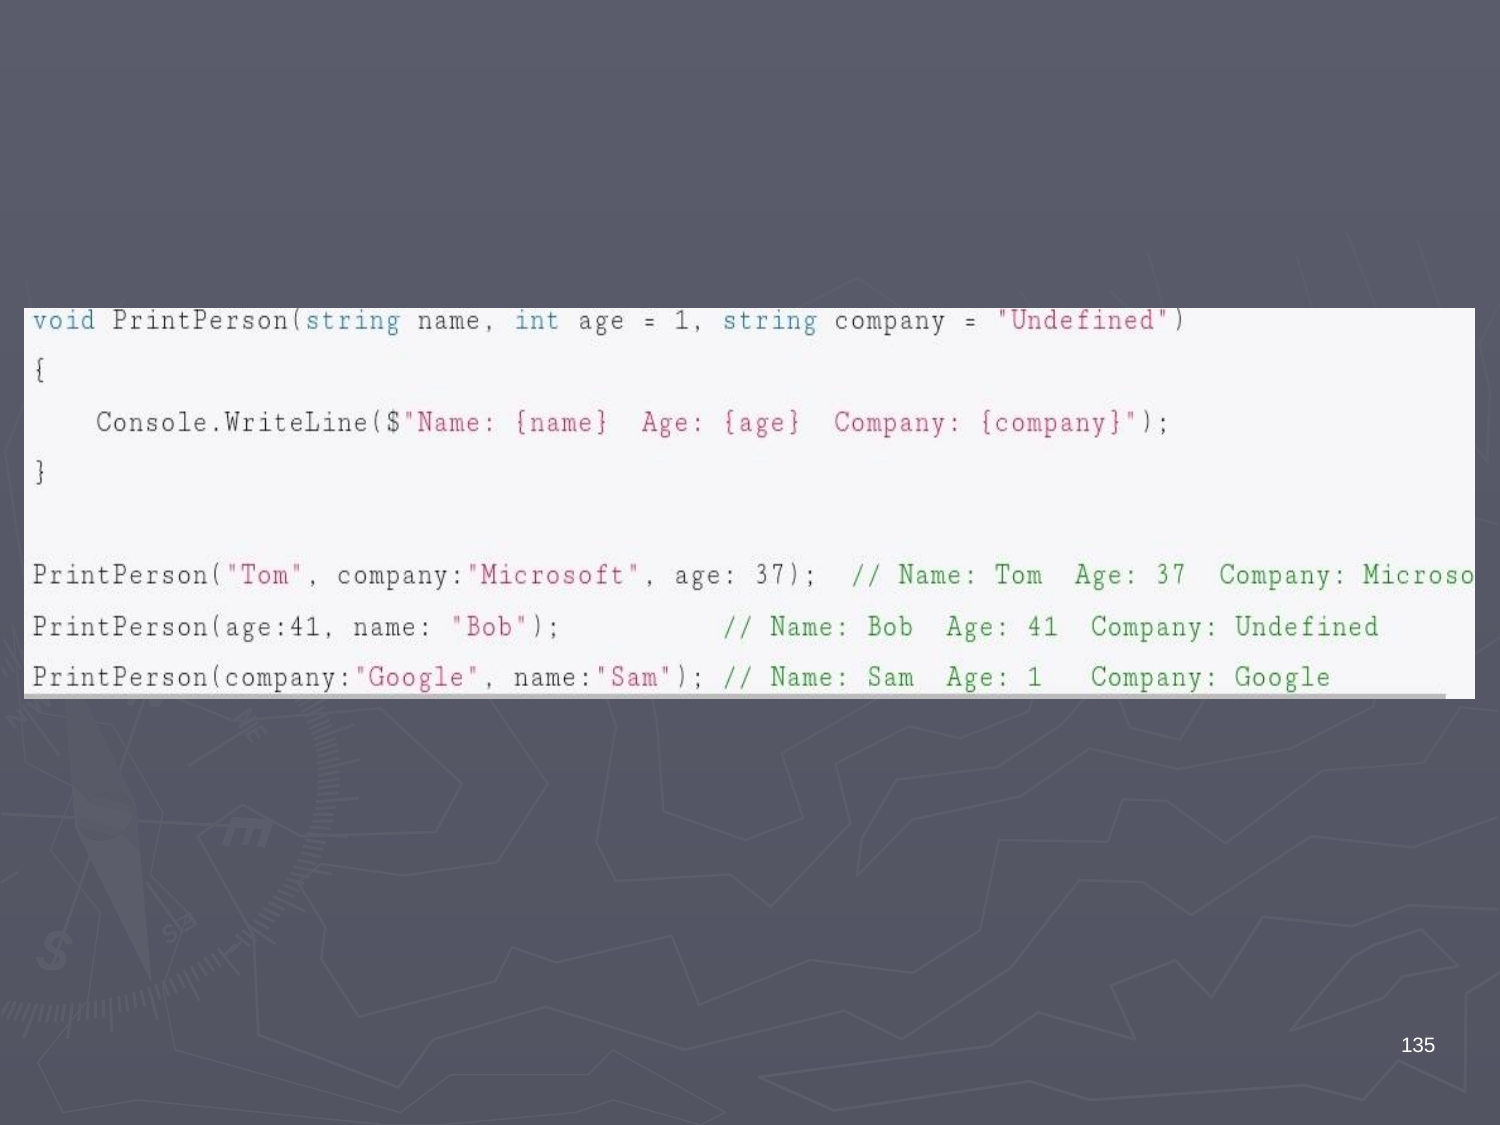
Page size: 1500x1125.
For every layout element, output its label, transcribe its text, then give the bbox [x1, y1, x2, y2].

slide_number 135 [1074, 1024, 1451, 1103]
picture [24, 308, 1476, 700]
